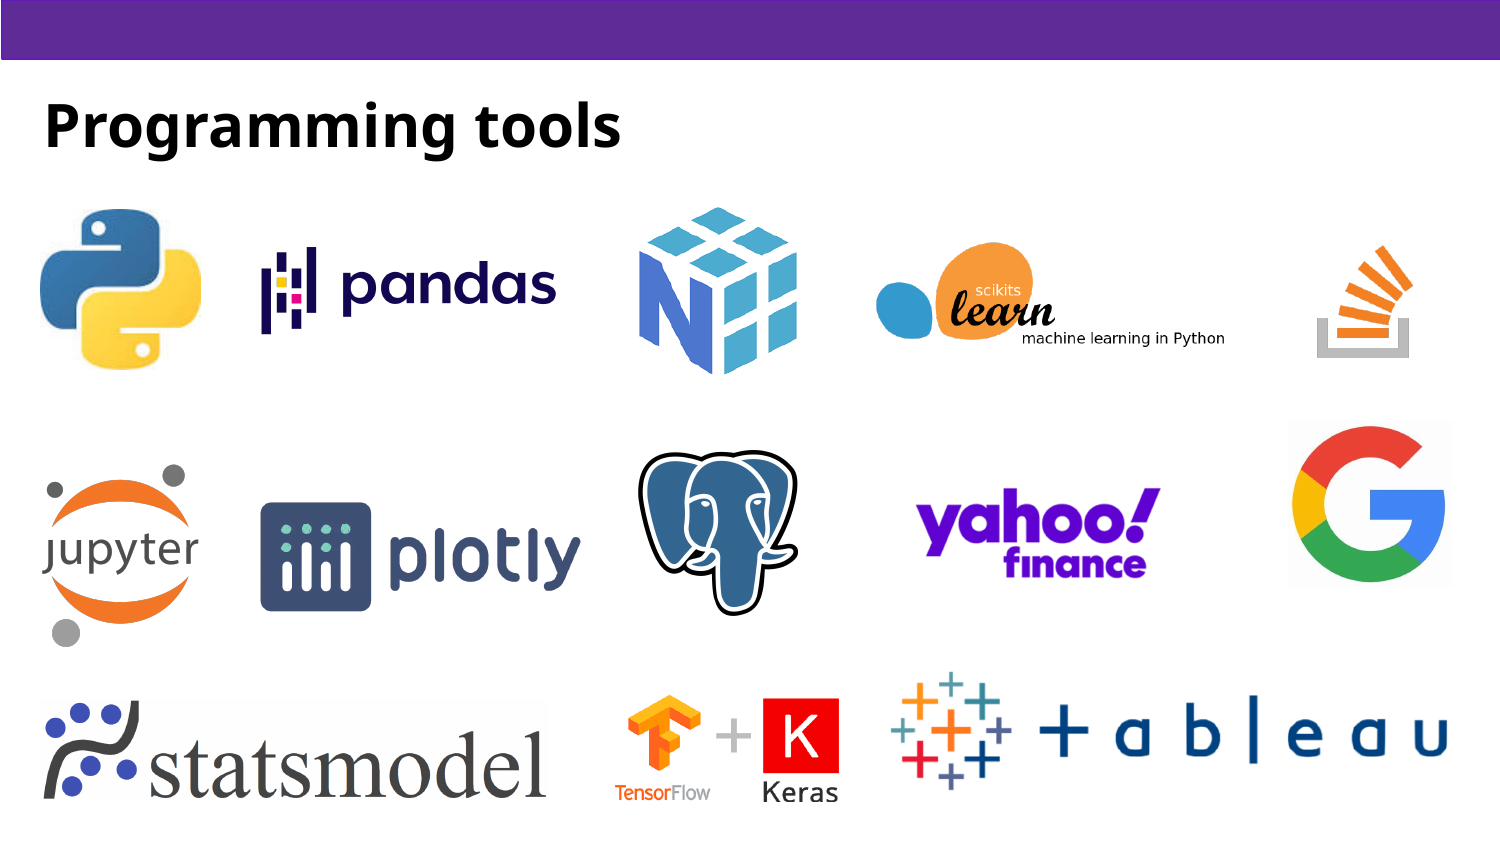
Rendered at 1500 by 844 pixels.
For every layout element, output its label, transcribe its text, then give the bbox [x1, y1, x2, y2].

picture [604, 649, 852, 836]
picture [880, 649, 1464, 795]
picture [1287, 421, 1453, 587]
picture [616, 189, 820, 392]
text_box [1, 0, 1500, 59]
title Programming tools [29, 72, 1427, 176]
picture [40, 699, 550, 803]
picture [252, 498, 586, 616]
picture [1277, 209, 1463, 395]
picture [40, 461, 201, 648]
picture [865, 224, 1231, 355]
picture [40, 209, 201, 370]
picture [247, 225, 570, 356]
picture [872, 451, 1195, 616]
picture [637, 450, 798, 616]
